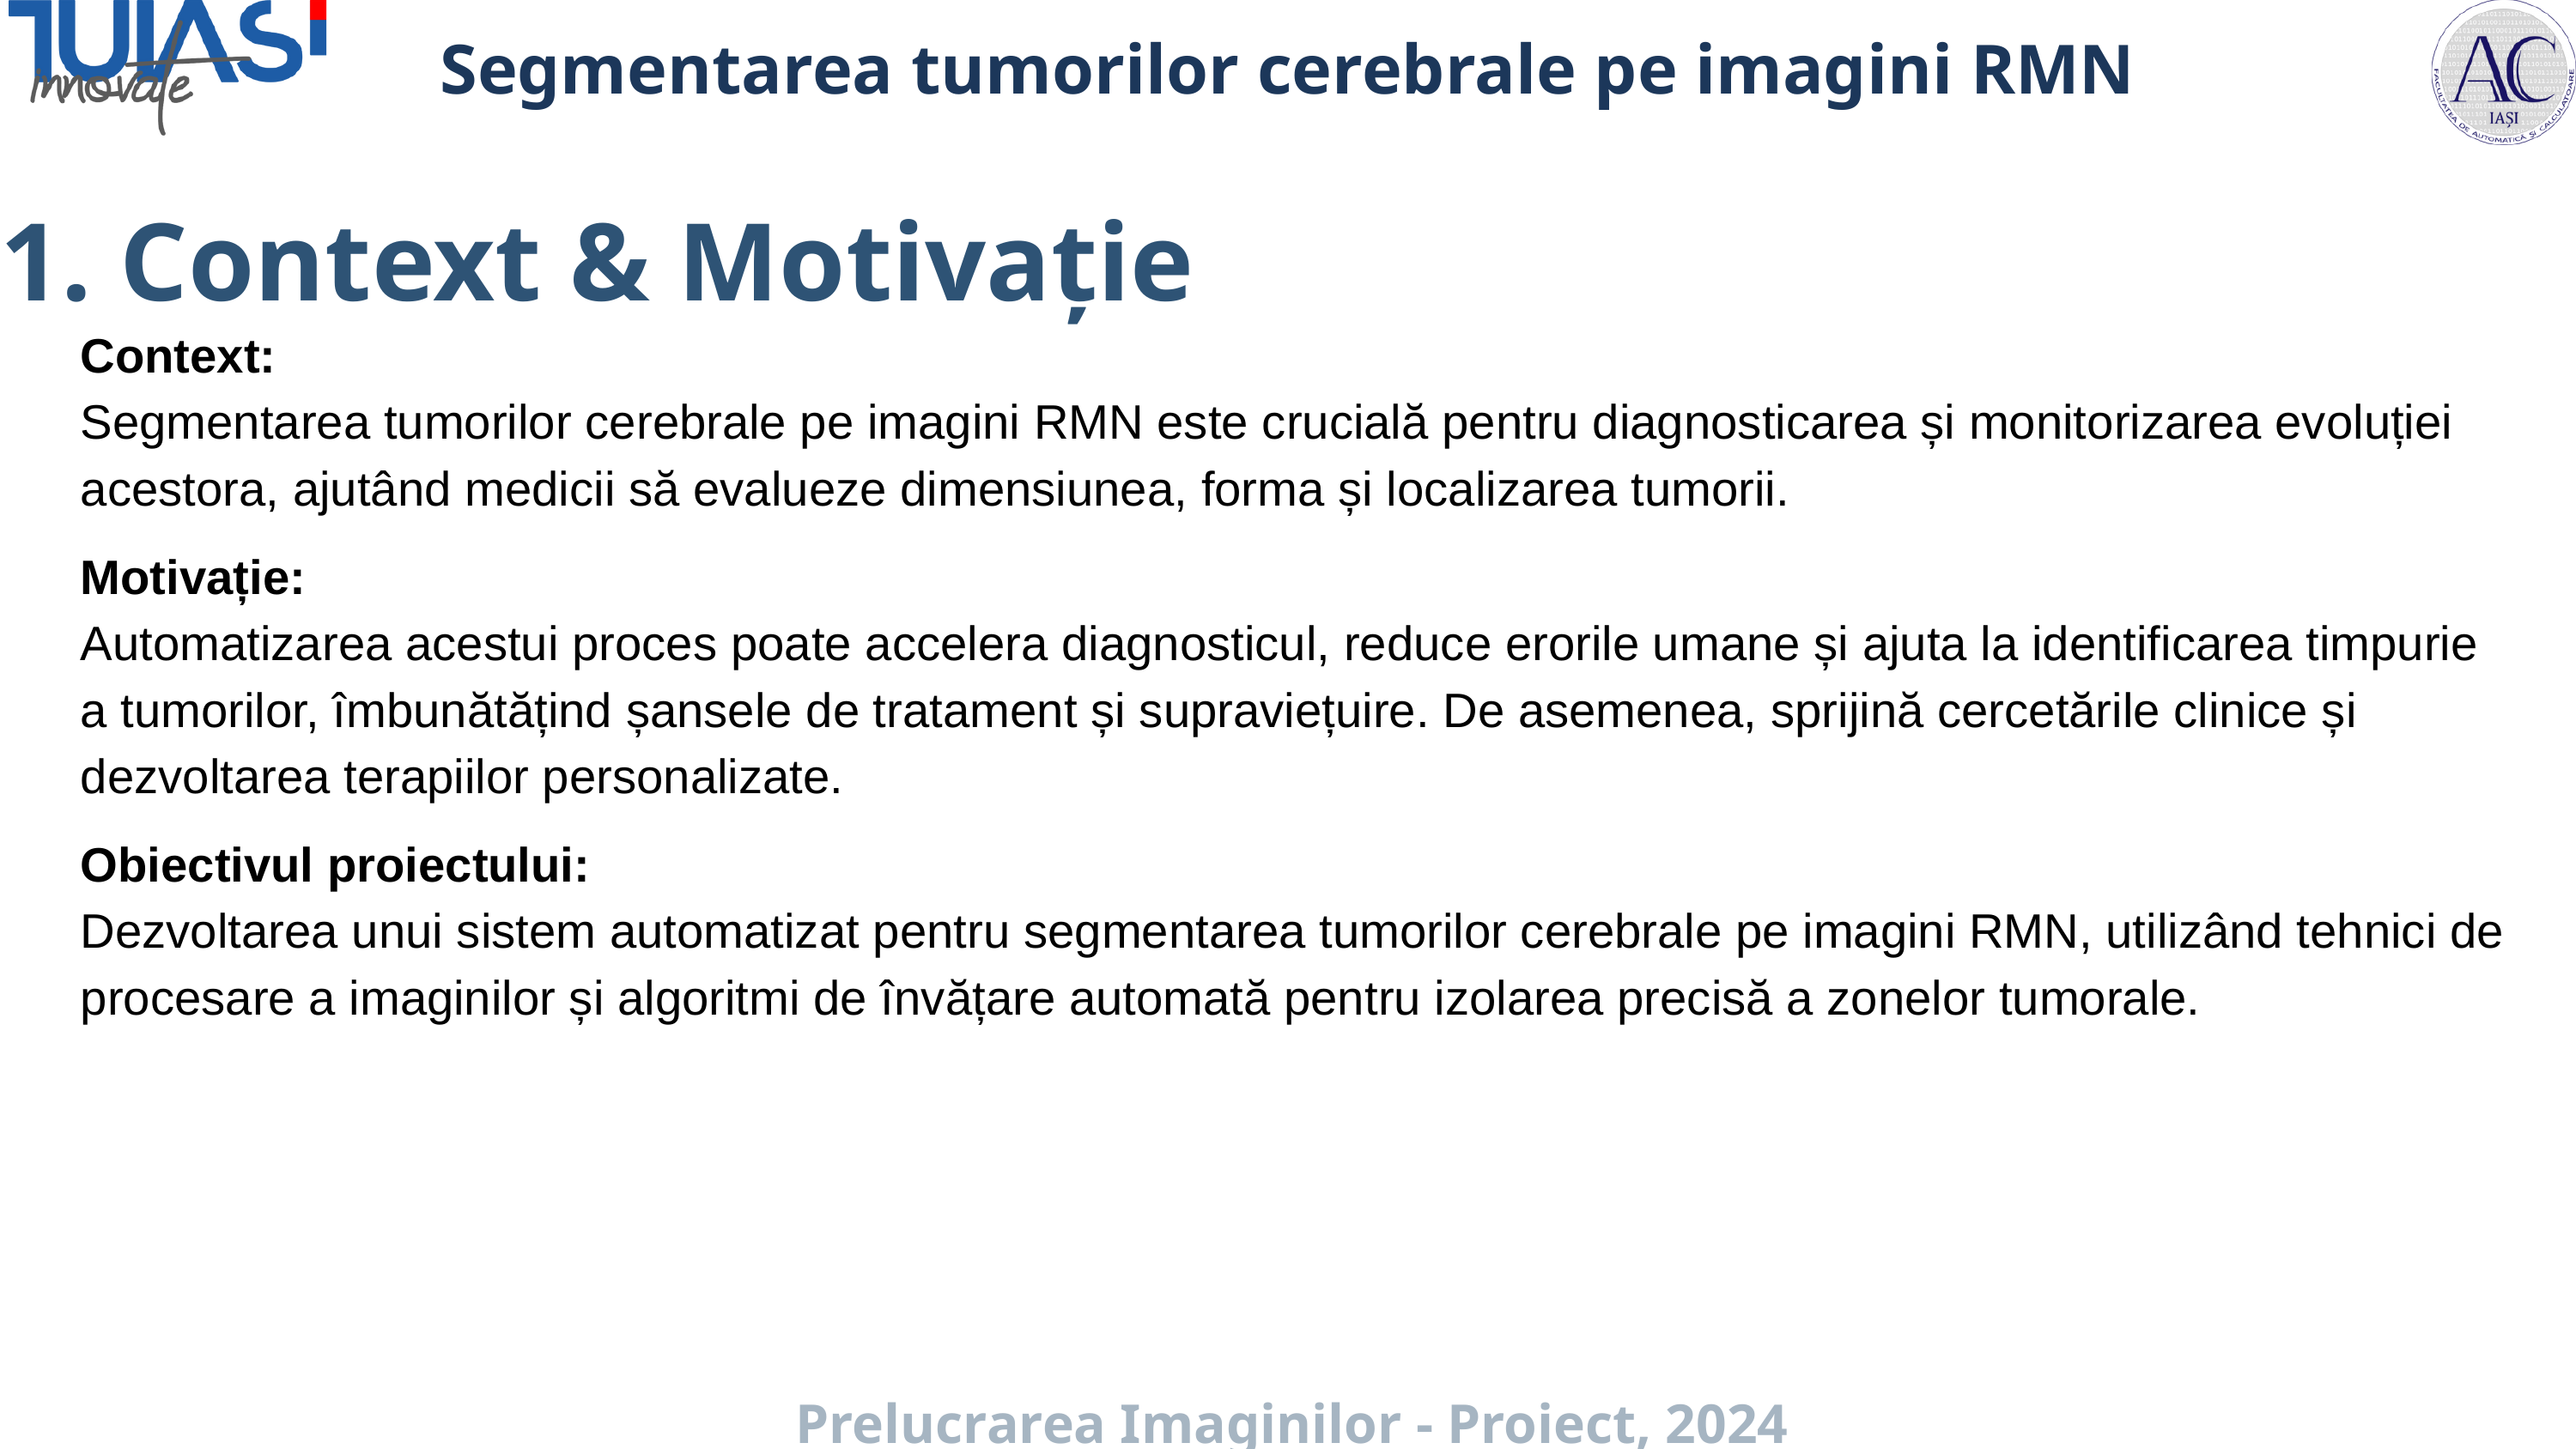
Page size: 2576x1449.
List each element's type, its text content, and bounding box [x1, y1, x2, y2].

text_box Segmentarea tumorilor cerebrale pe imagini RMN [0, 0, 2576, 108]
text_box Prelucrarea Imaginilor - Proiect, 2024 [9, 1363, 2576, 1449]
text_box [2431, 108, 2576, 145]
text_box 1. Context & Motivație [0, 142, 1552, 323]
text_box Context: Segmentarea tumorilor cerebrale pe imagini RMN este crucială pentru diagnosticarea și monitorizarea evoluției acestora, ajutând medicii să evalueze dimensiunea, forma și localizarea tumorii. Motivație: Automatizarea acestui proces poate accelera diagnosticul, reduce erorile umane și ajuta la identificarea timpurie a tumorilor, îmbunătățind șansele de tratament și supraviețuire. De asemenea, sprijină cercetările clinice și dezvoltarea terapiilor personalizate. Obiectivul proiectului: Dezvoltarea unui sistem automatizat pentru segmentarea tumorilor cerebrale pe imagini RMN, utilizând tehnici de procesare a imaginilor și algoritmi de învățare automată pentru izolarea precisă a zonelor tumorale. [80, 315, 2504, 1164]
text_box [9, 108, 327, 136]
